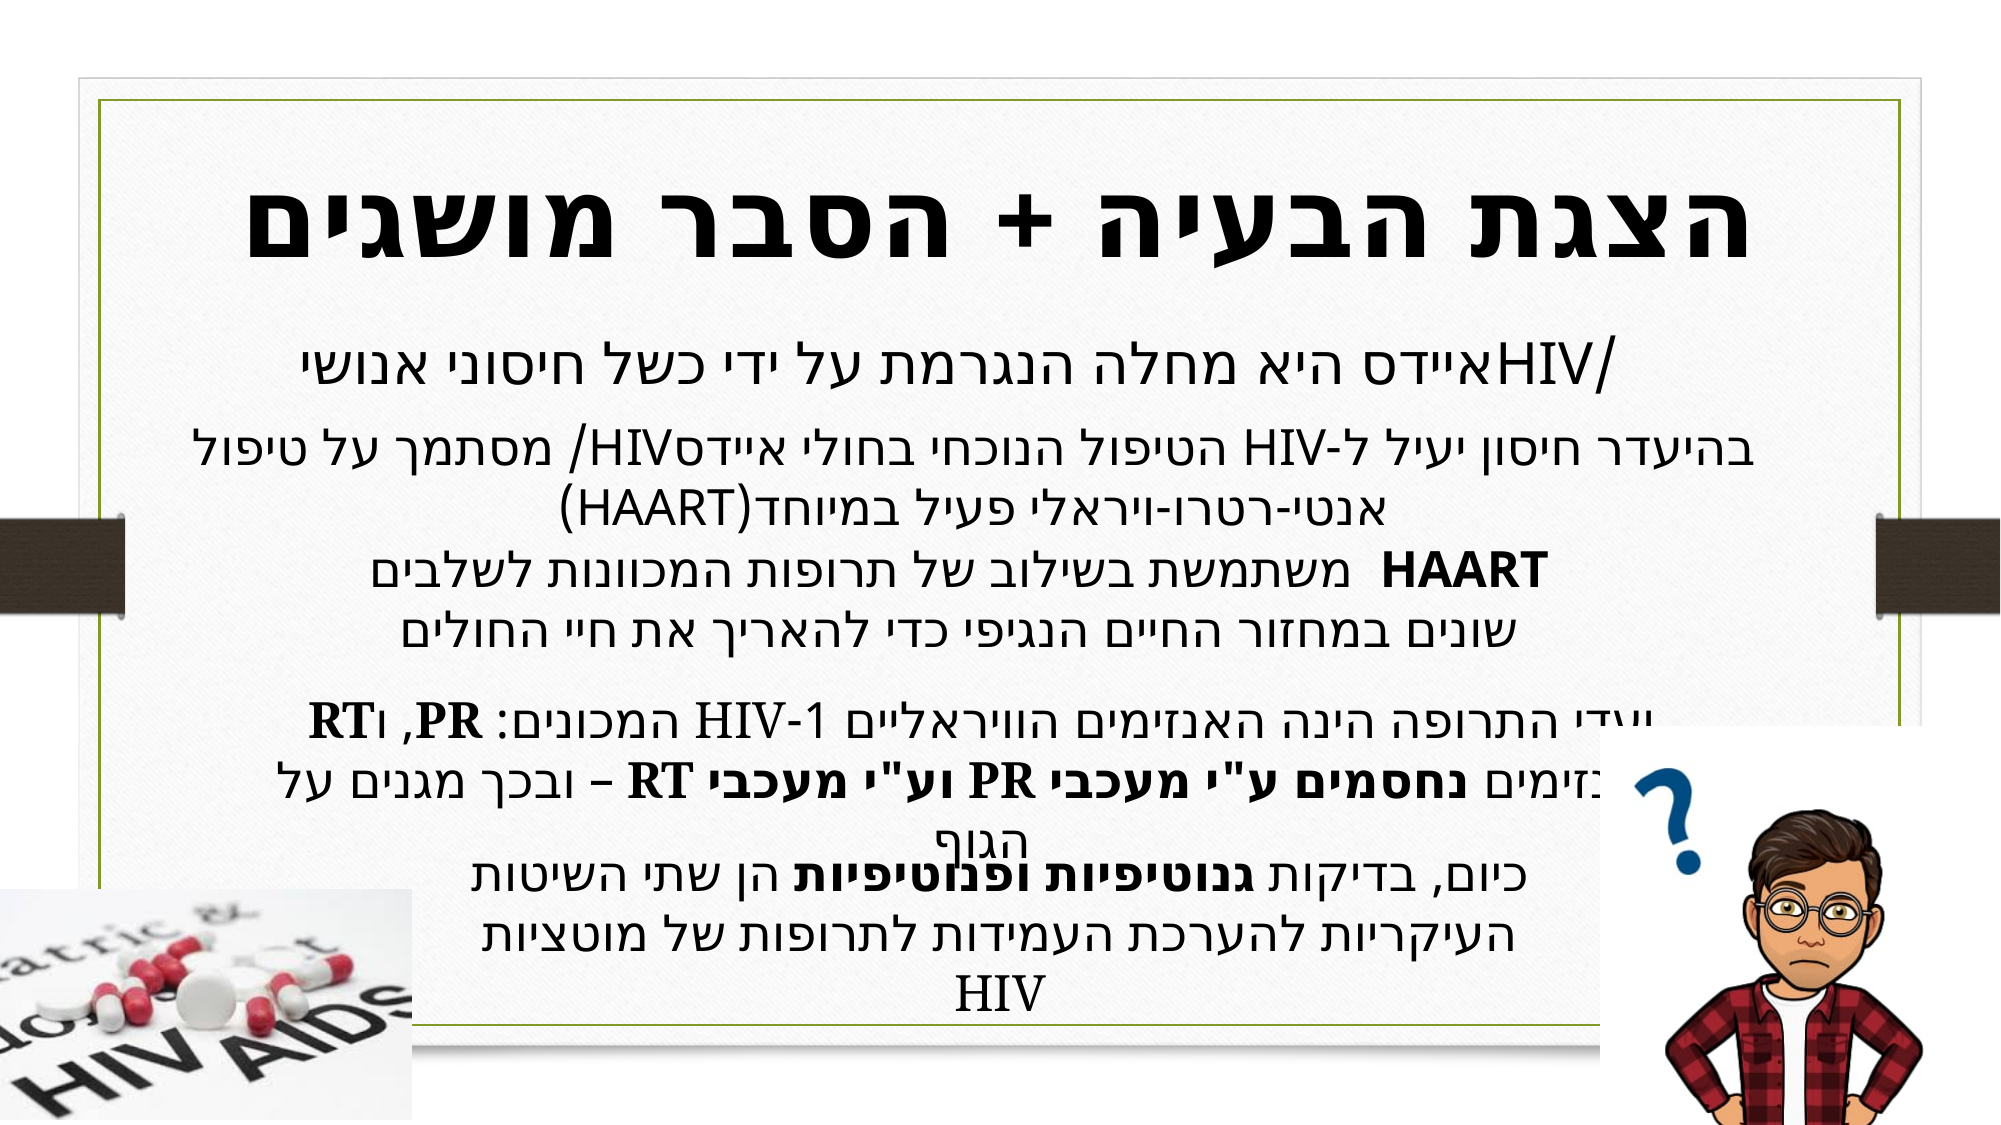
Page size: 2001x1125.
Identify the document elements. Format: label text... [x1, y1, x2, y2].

text_box בהיעדר חיסון יעיל ל-HIV הטיפול הנוכחי בחולי איידסHIV/ מסתמך על טיפול אנטי-רטרו-ויראלי פעיל במיוחד(HAART) [85, 408, 1863, 543]
title הצגת הבעיה + הסבר מושגים [212, 105, 1788, 320]
text_box יעדי התרופה הינה האנזימים הוויראליים 1-HIV המכונים: PR, וRT האינזימים נחסמים ע"י מעכבי PR וע"י מעכבי RT – ובכך מגנים על הגוף [257, 681, 1706, 877]
text_box HAART משתמשת בשילוב של תרופות המכוונות לשלבים שונים במחזור החיים הנגיפי כדי להאריך את חיי החולים [337, 530, 1580, 666]
text_box /HIVאיידס היא מחלה הנגרמת על ידי כשל חיסוני אנושי [257, 319, 1661, 404]
text_box כיום, בדיקות גנוטיפיות ופנוטיפיות הן שתי השיטות העיקריות להערכת העמידות לתרופות של מוטציות HIV [428, 833, 1572, 1029]
picture [0, 0, 2001, 1125]
